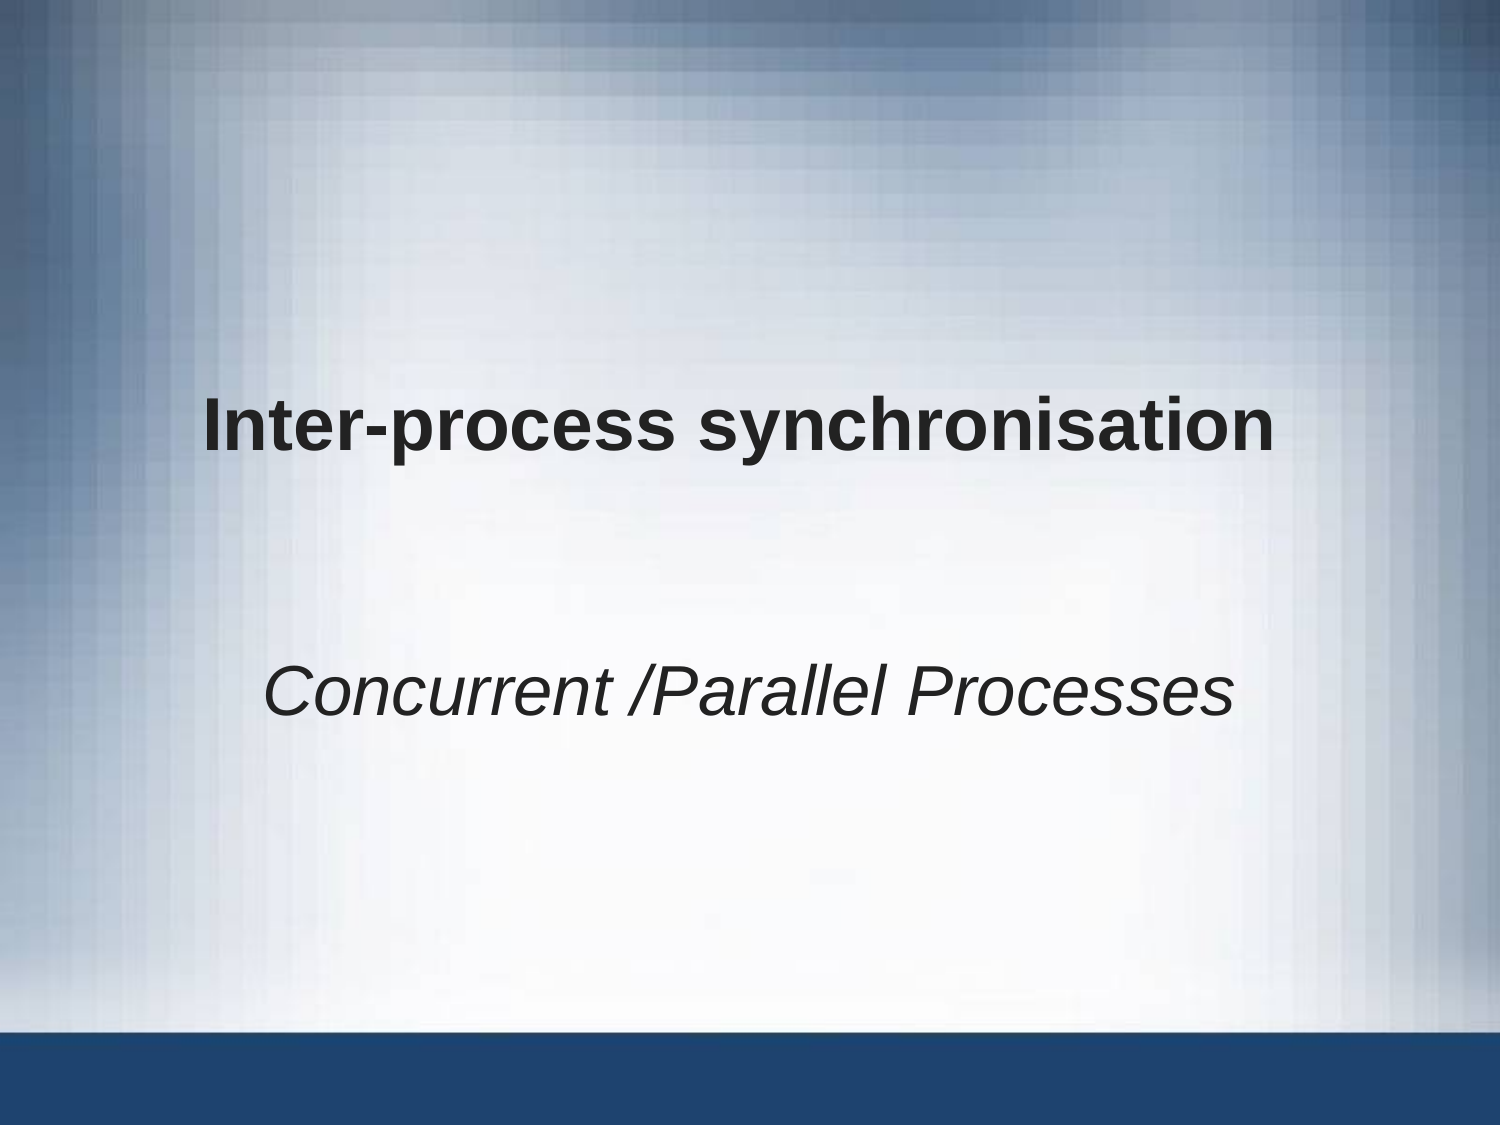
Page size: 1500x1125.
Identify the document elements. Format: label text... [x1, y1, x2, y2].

picture [0, 0, 1500, 1125]
subtitle Concurrent /Parallel Processes [225, 637, 1275, 925]
title Inter-process synchronisation [112, 299, 1388, 542]
